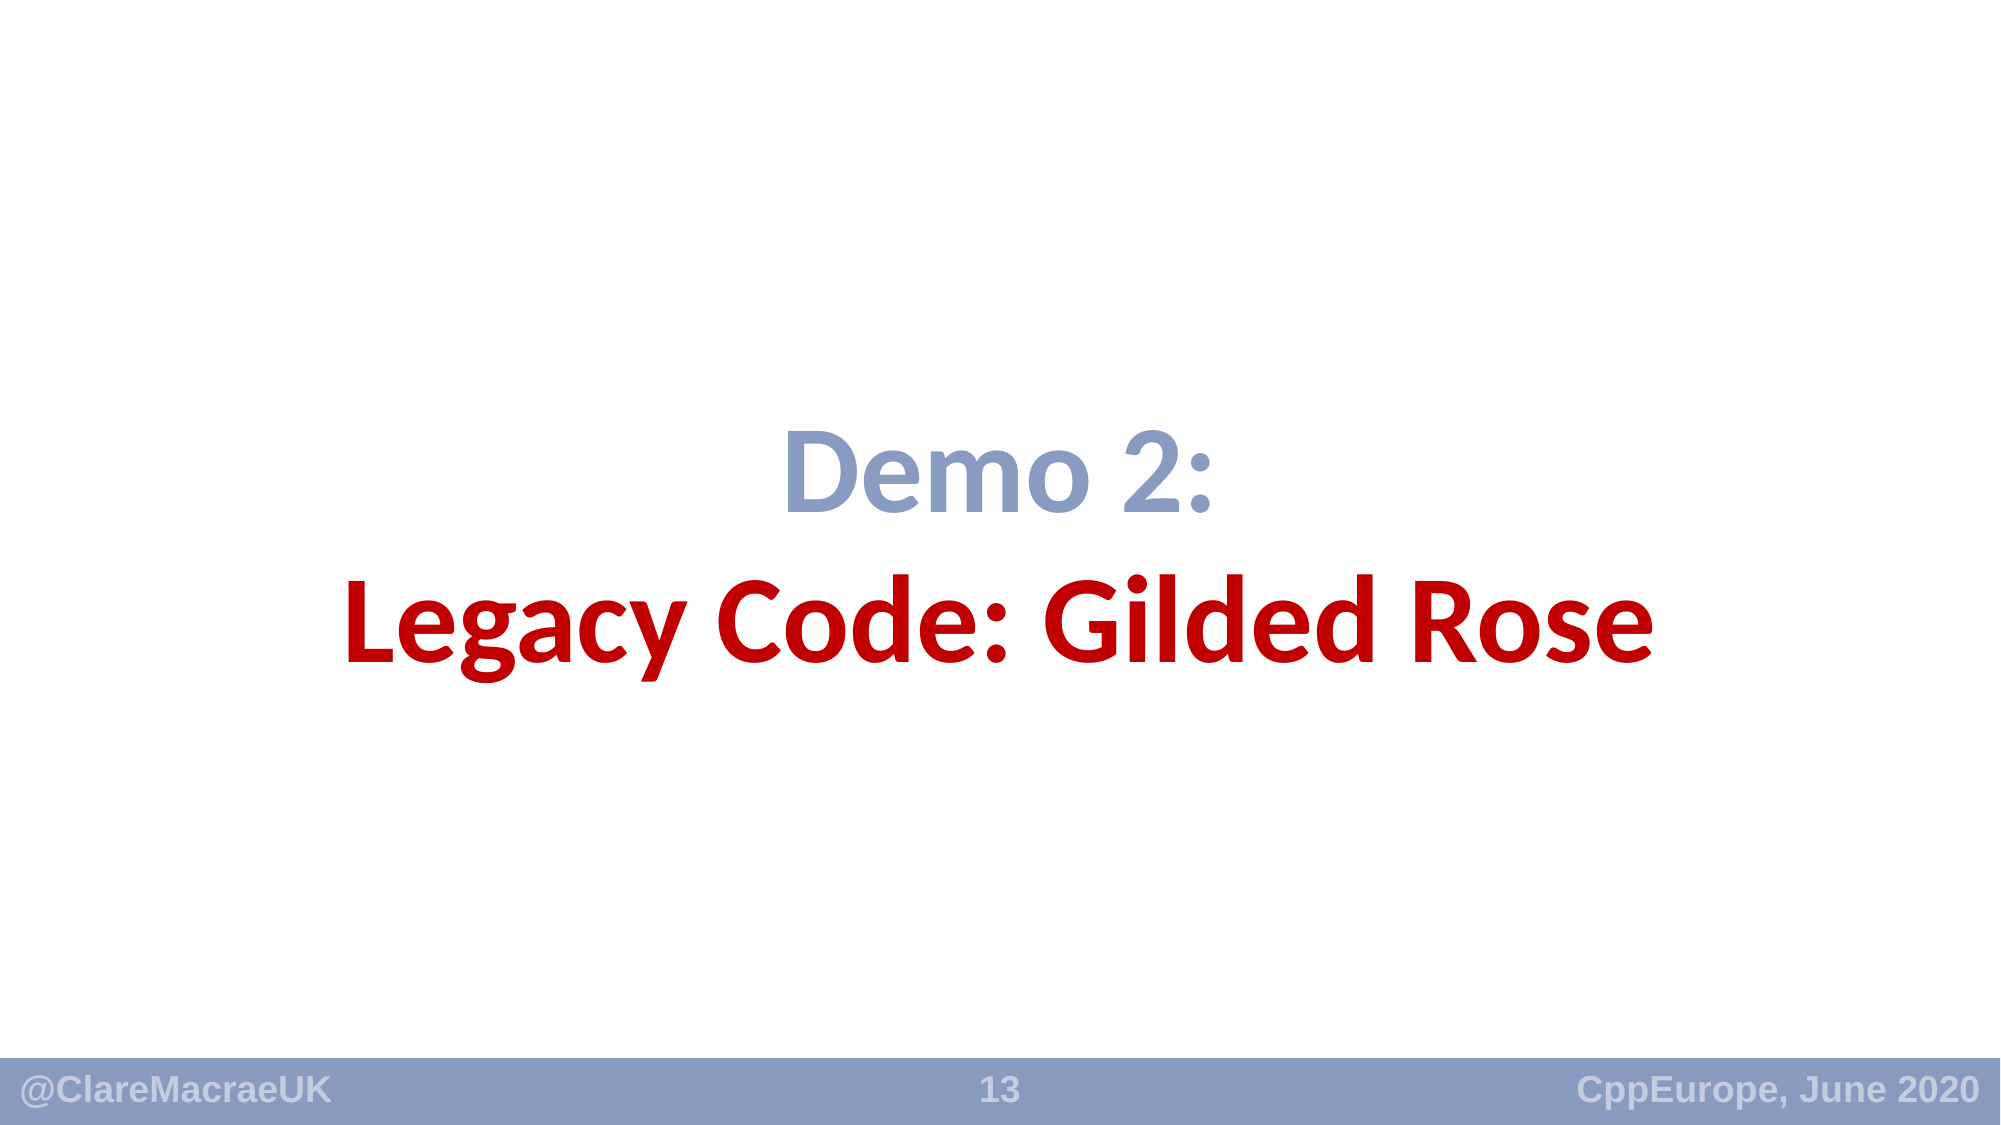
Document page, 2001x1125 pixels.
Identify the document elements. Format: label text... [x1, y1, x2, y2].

list [149, 603, 1851, 850]
title Demo 2: Legacy Code: Gilded Rose [149, 379, 1851, 603]
